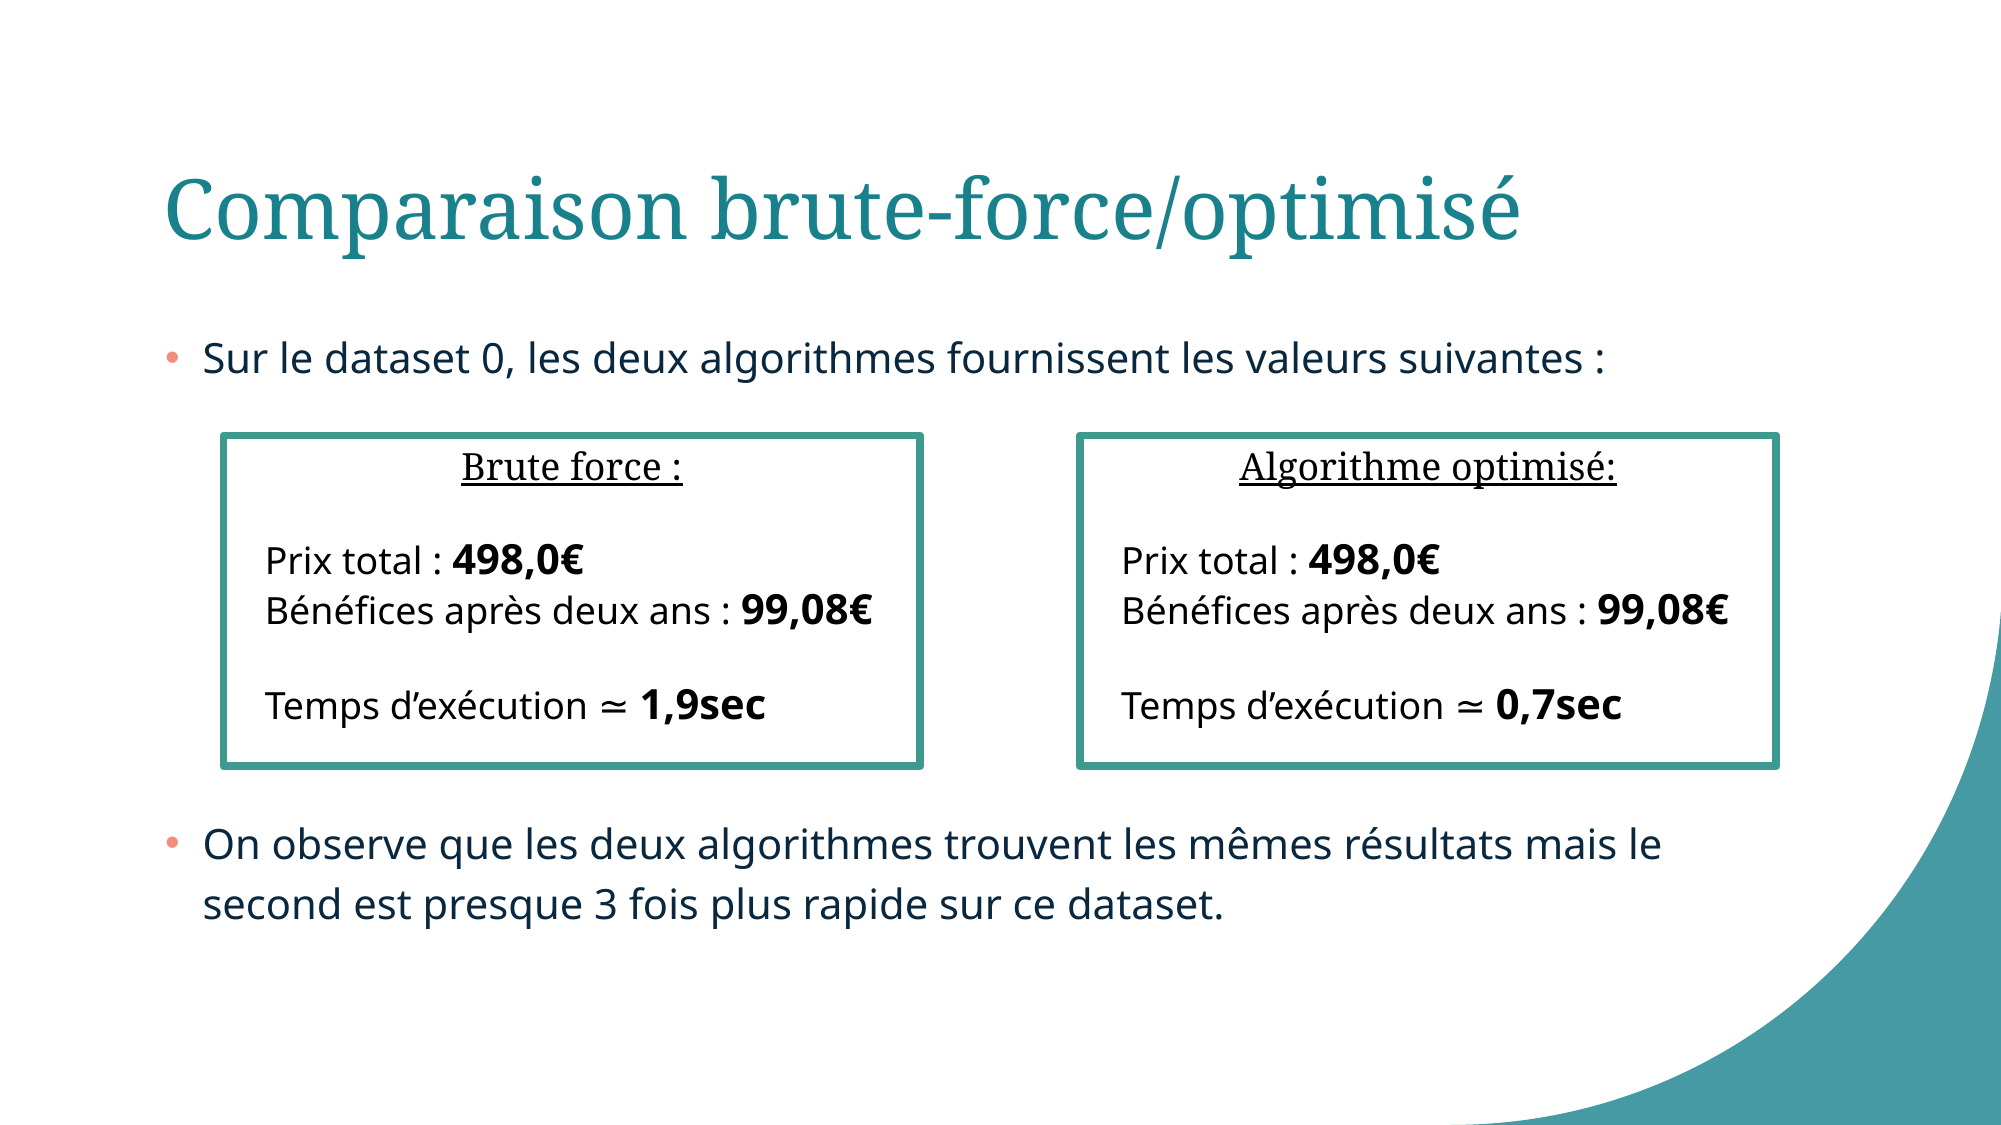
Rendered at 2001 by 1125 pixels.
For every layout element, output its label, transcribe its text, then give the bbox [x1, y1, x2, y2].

title Comparaison brute-force/optimisé [148, 96, 1775, 315]
list Sur le dataset 0, les deux algorithmes fournissent les valeurs suivantes : On observe que les deux algorithmes trouvent les mêmes résultats mais le second est presque 3 fois plus rapide sur ce dataset. [150, 314, 1777, 1008]
text_box Brute force : Prix total : 498,0€ Bénéfices après deux ans : 99,08€ Temps d’exécution ≃ 1,9sec [223, 435, 921, 767]
text_box Algorithme optimisé: Prix total : 498,0€ Bénéfices après deux ans : 99,08€ Temps d’exécution ≃ 0,7sec [1079, 435, 1777, 767]
